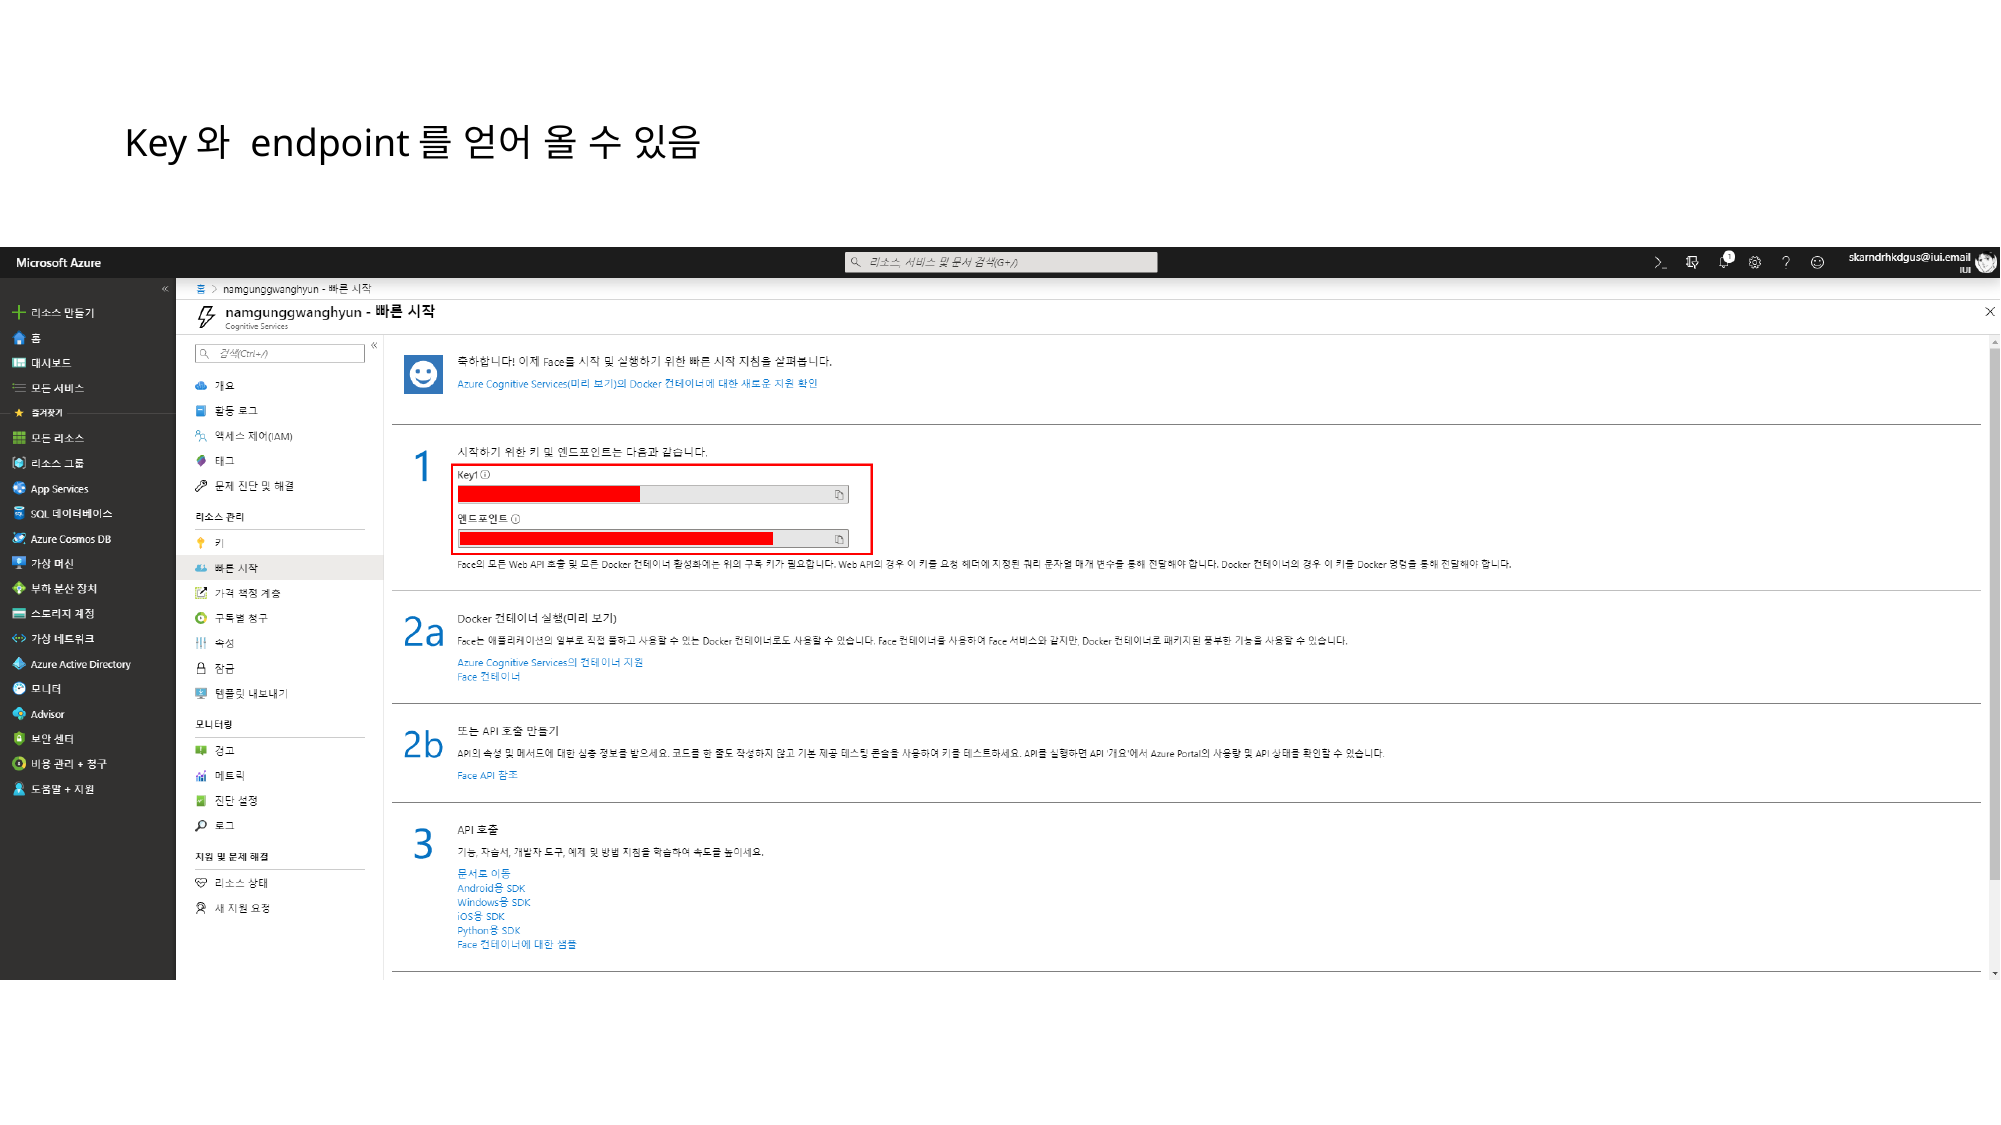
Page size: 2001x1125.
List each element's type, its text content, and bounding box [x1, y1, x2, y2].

picture [0, 247, 2000, 980]
text_box Key와 endpoint를 얻어 올 수 있음 [109, 111, 718, 172]
